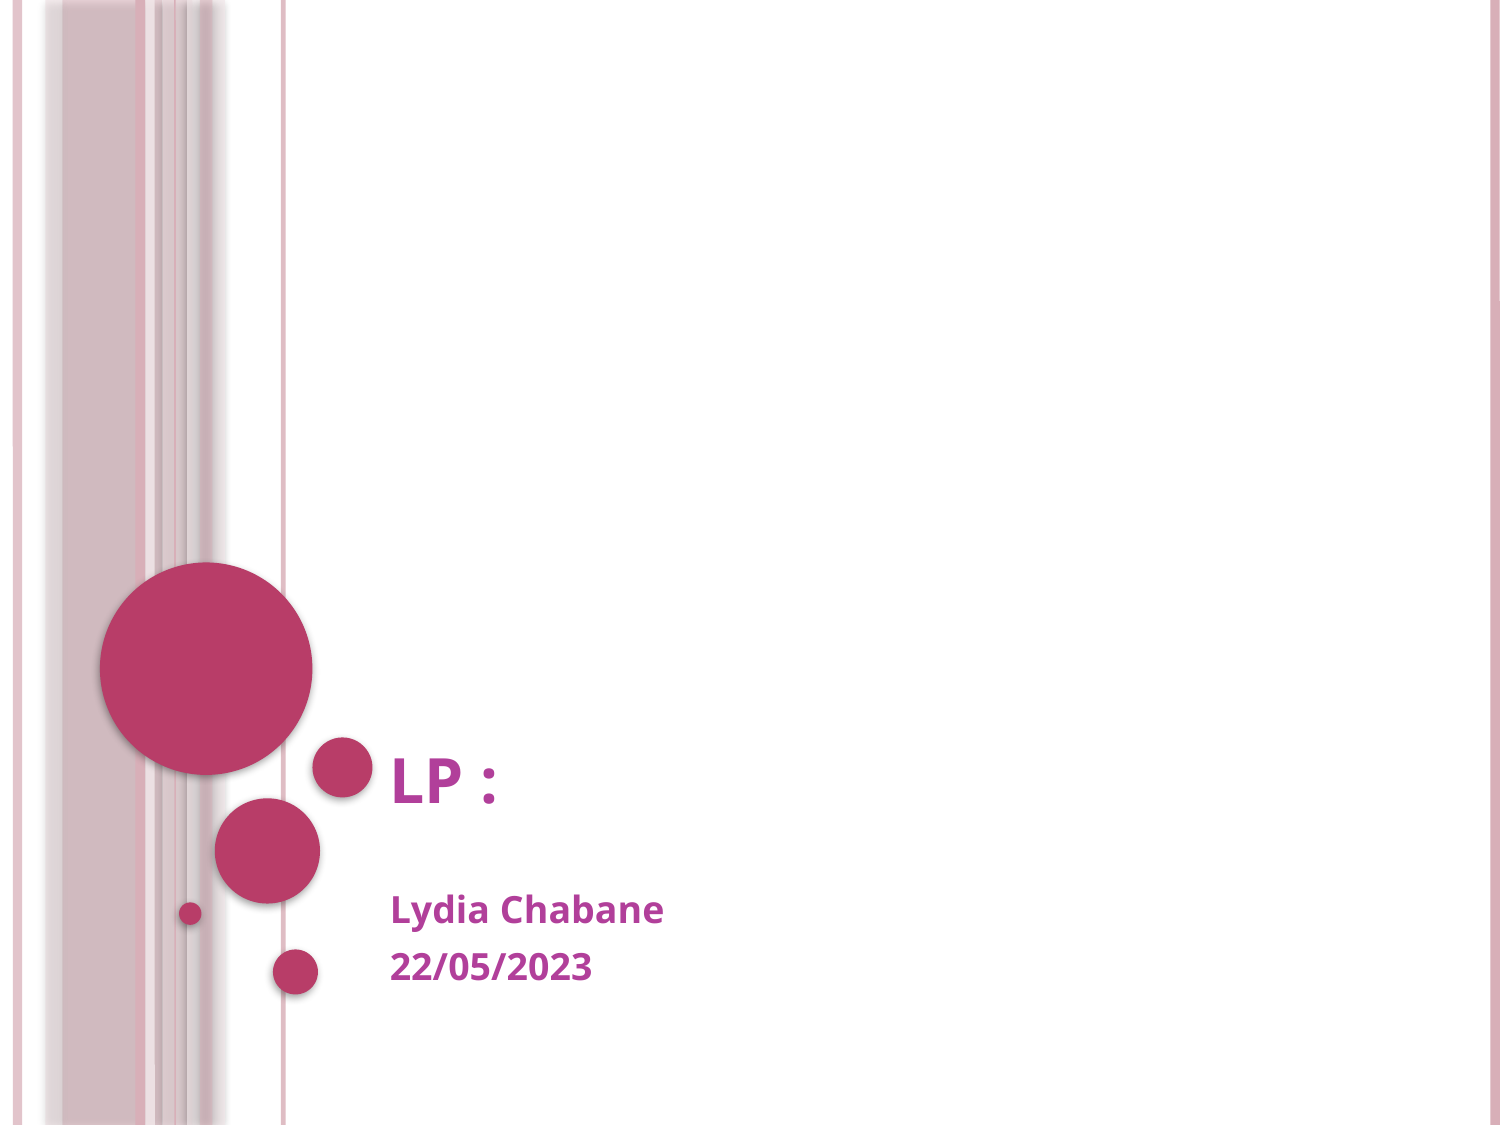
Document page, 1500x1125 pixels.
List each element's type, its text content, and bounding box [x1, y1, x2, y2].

subtitle Lydia Chabane 22/05/2023 [375, 820, 1388, 1046]
title LP : [375, 512, 1388, 820]
